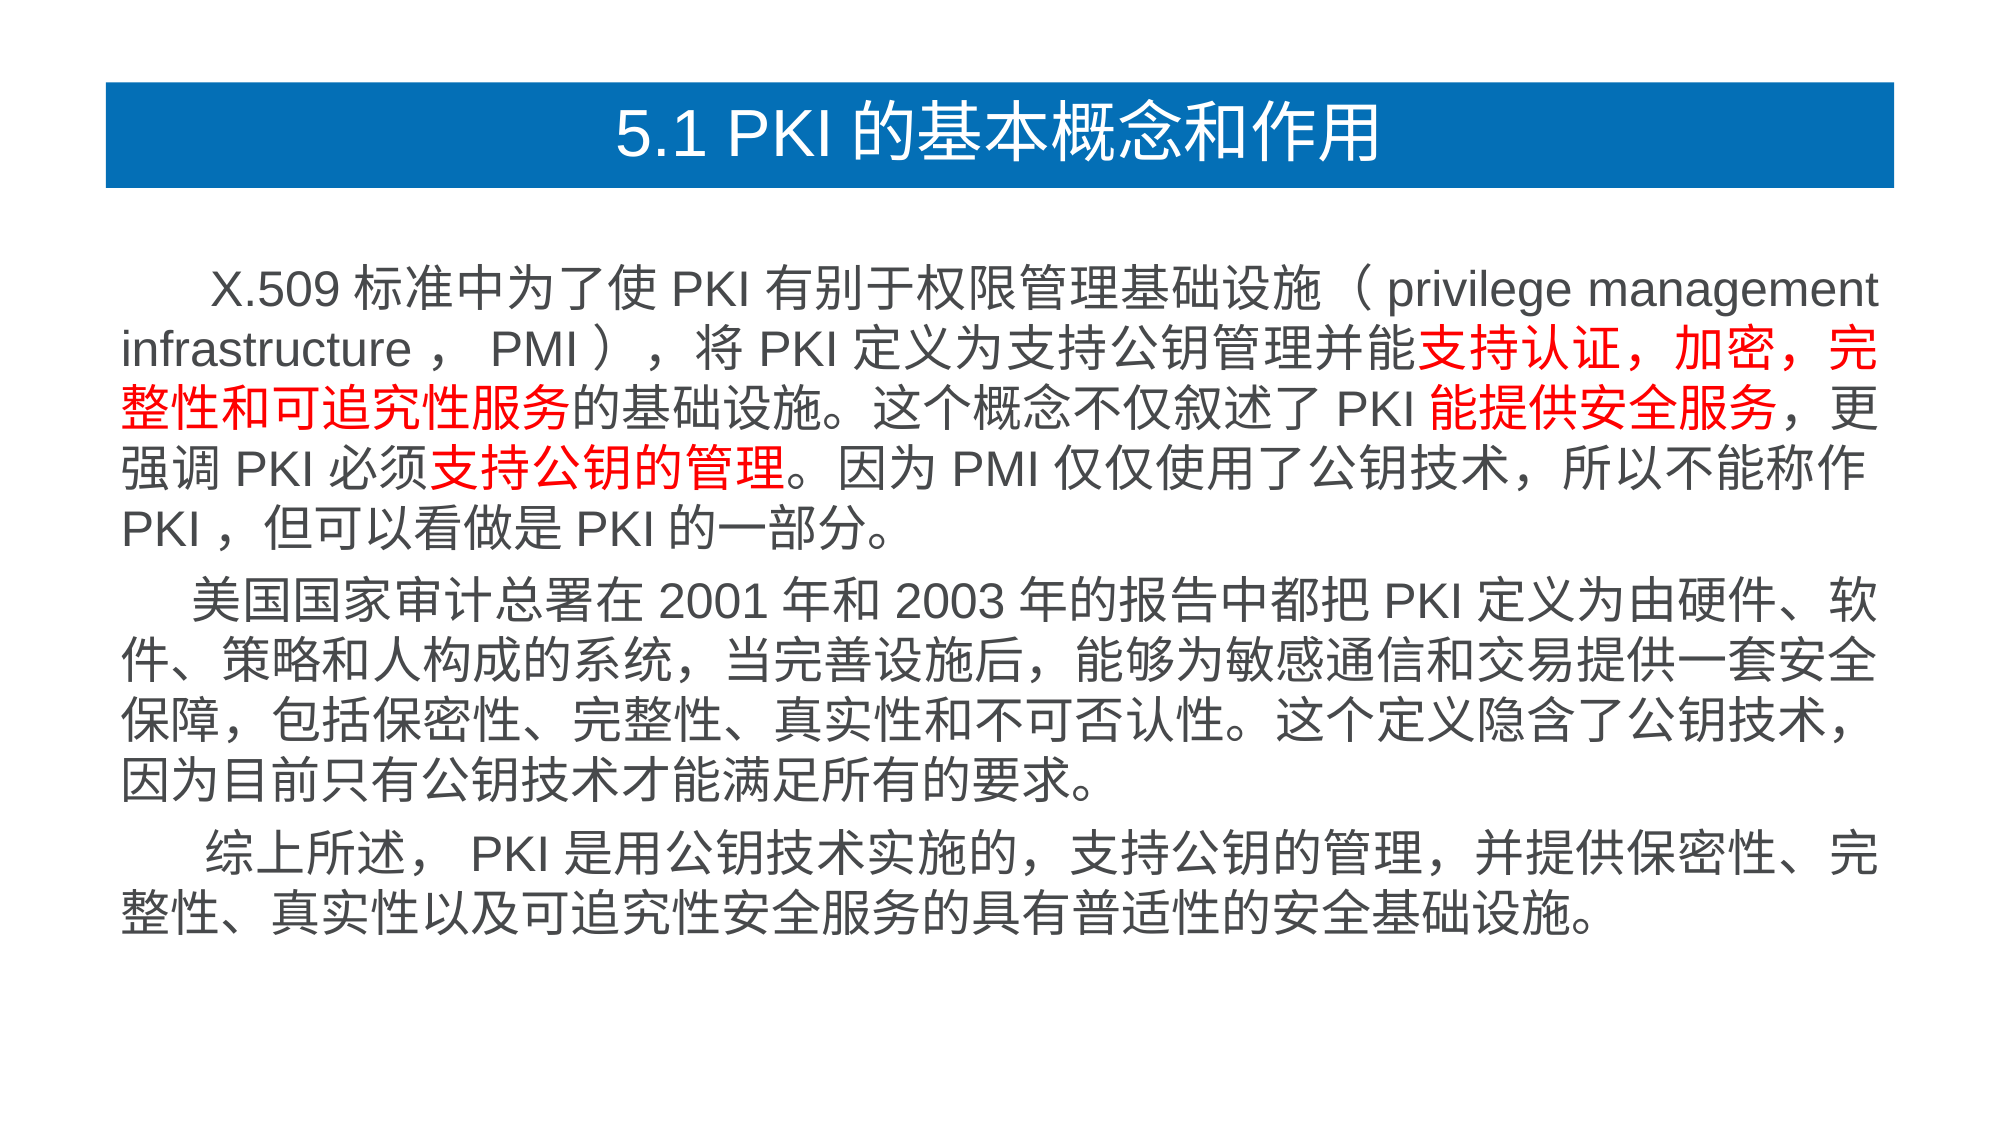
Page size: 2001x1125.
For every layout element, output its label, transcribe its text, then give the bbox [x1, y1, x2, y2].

list X.509标准中为了使PKI有别于权限管理基础设施（privilege management infrastructure，PMI），将PKI定义为支持公钥管理并能支持认证，加密，完整性和可追究性服务的基础设施。这个概念不仅叙述了PKI能提供安全服务，更强调PKI必须支持公钥的管理。因为PMI仅仅使用了公钥技术，所以不能称作PKI，但可以看做是PKI的一部分。 美国国家审计总署在2001年和2003年的报告中都把PKI定义为由硬件、软件、策略和人构成的系统，当完善设施后，能够为敏感通信和交易提供一套安全保障，包括保密性、完整性、真实性和不可否认性。这个定义隐含了公钥技术，因为目前只有公钥技术才能满足所有的要求。 综上所述，PKI是用公钥技术实施的，支持公钥的管理，并提供保密性、完整性、真实性以及可追究性安全服务的具有普适性的安全基础设施。 [105, 248, 1895, 1069]
title 5.1 PKI的基本概念和作用 [105, 82, 1895, 188]
